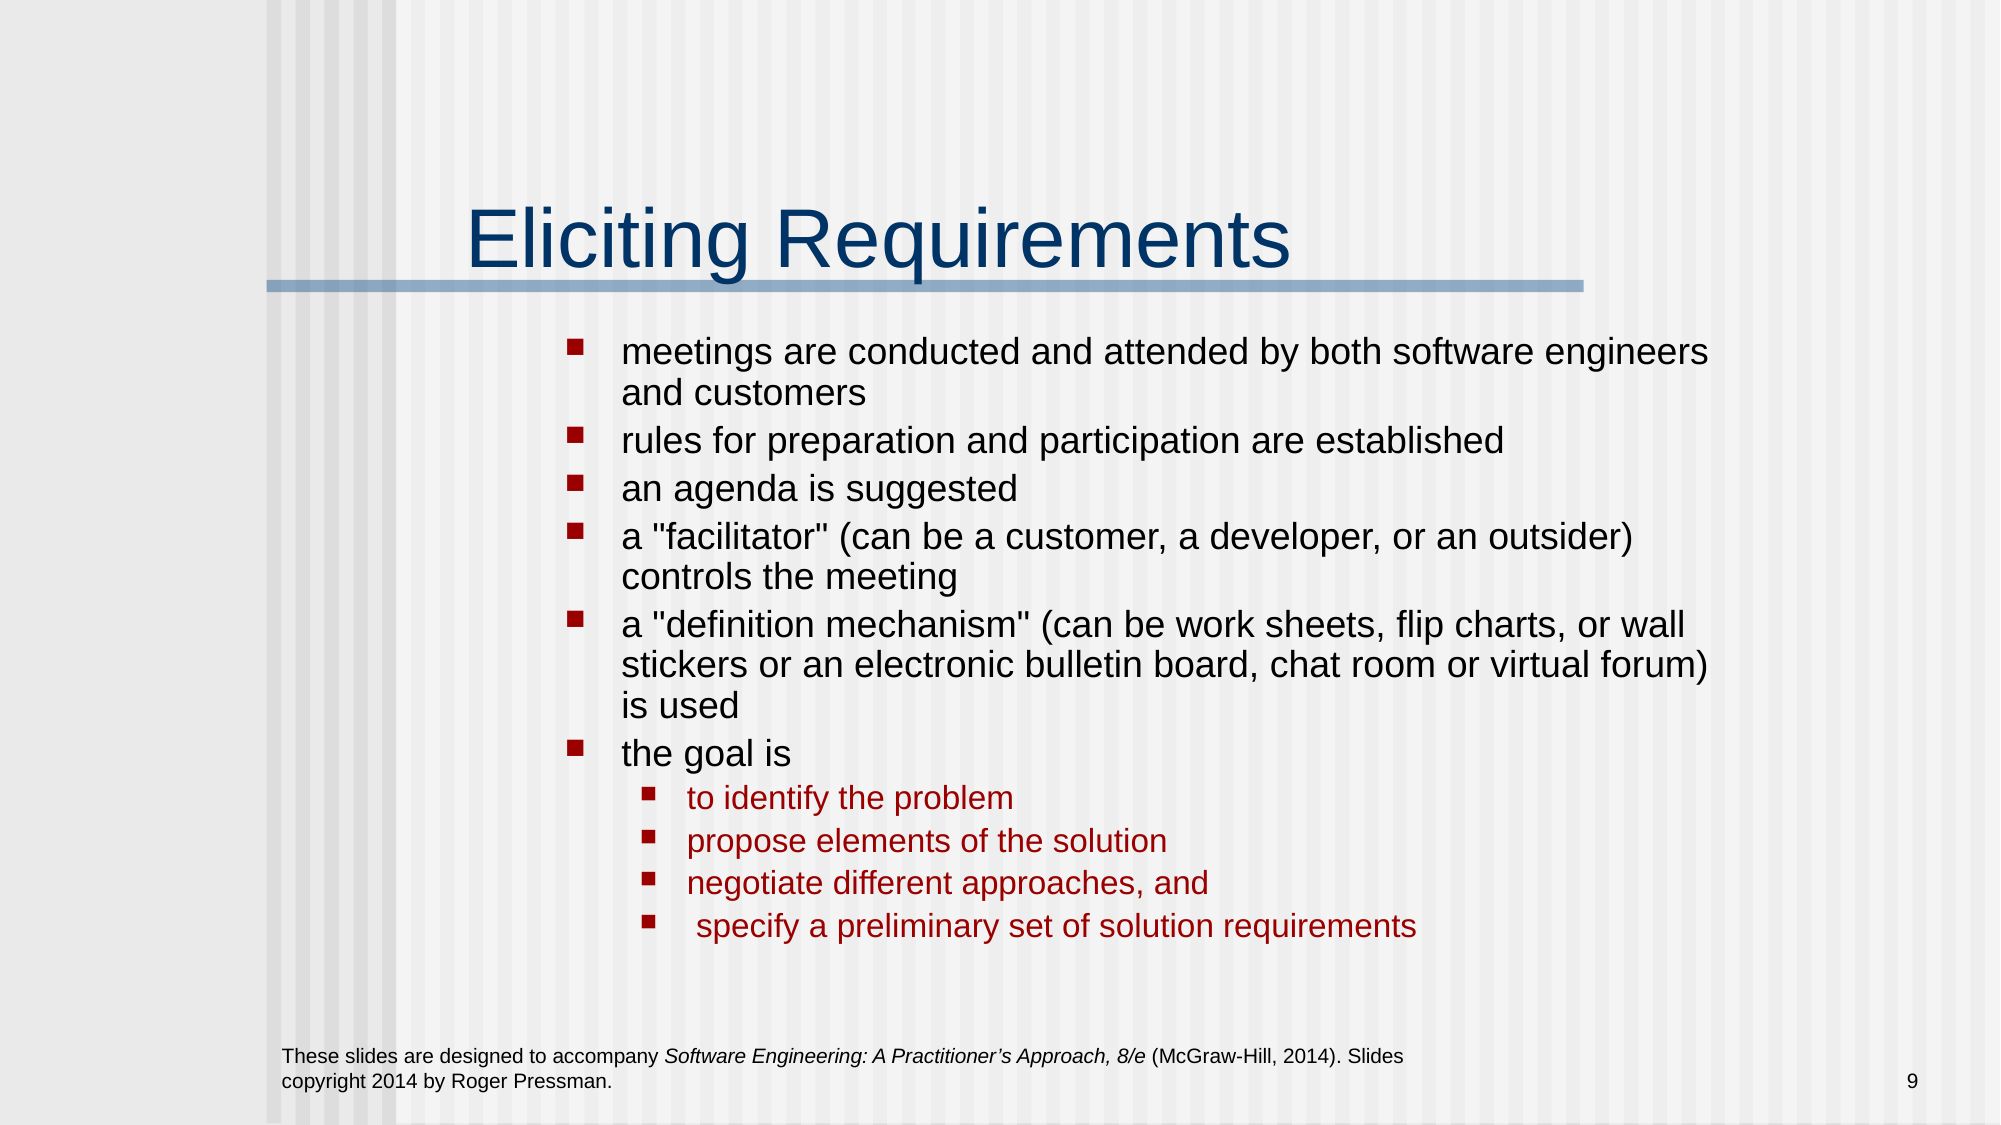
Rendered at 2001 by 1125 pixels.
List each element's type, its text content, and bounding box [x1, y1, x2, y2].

list meetings are conducted and attended by both software engineers and customers rules for preparation and participation are established an agenda is suggested a "facilitator" (can be a customer, a developer, or an outsider) controls the meeting a "definition mechanism" (can be work sheets, flip charts, or wall stickers or an electronic bulletin board, chat room or virtual forum) is used the goal is to identify the problem propose elements of the solution negotiate different approaches, and specify a preliminary set of solution requirements [549, 324, 1725, 1000]
slide_number 9 [1649, 1024, 1934, 1101]
footer These slides are designed to accompany Software Engineering: A Practitioner’s Approach, 8/e (McGraw-Hill, 2014). Slides copyright 2014 by Roger Pressman. [266, 1024, 1467, 1101]
title Eliciting Requirements [450, 187, 1316, 292]
